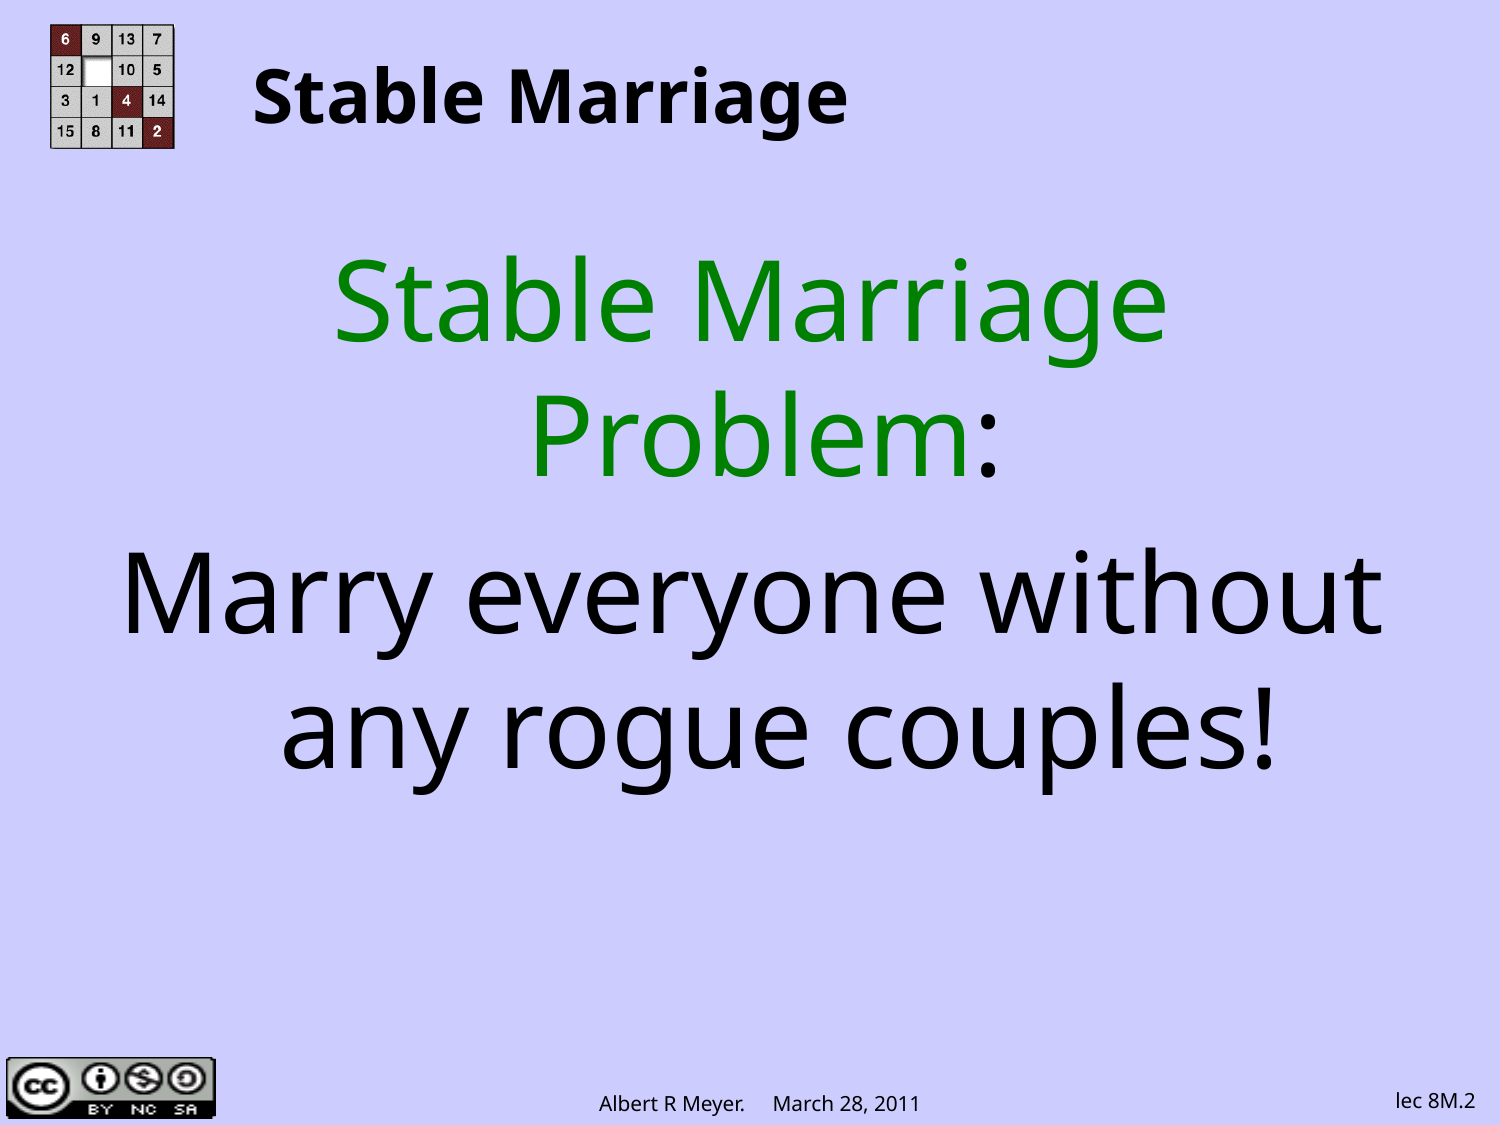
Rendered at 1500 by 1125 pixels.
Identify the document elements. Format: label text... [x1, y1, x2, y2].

title Stable Marriage [237, 0, 1476, 188]
slide_number lec 8M.2 [1247, 1079, 1491, 1121]
list Stable Marriage Problem: Marry everyone without any rogue couples! [86, 221, 1418, 897]
picture [50, 24, 175, 149]
picture [6, 1057, 216, 1119]
